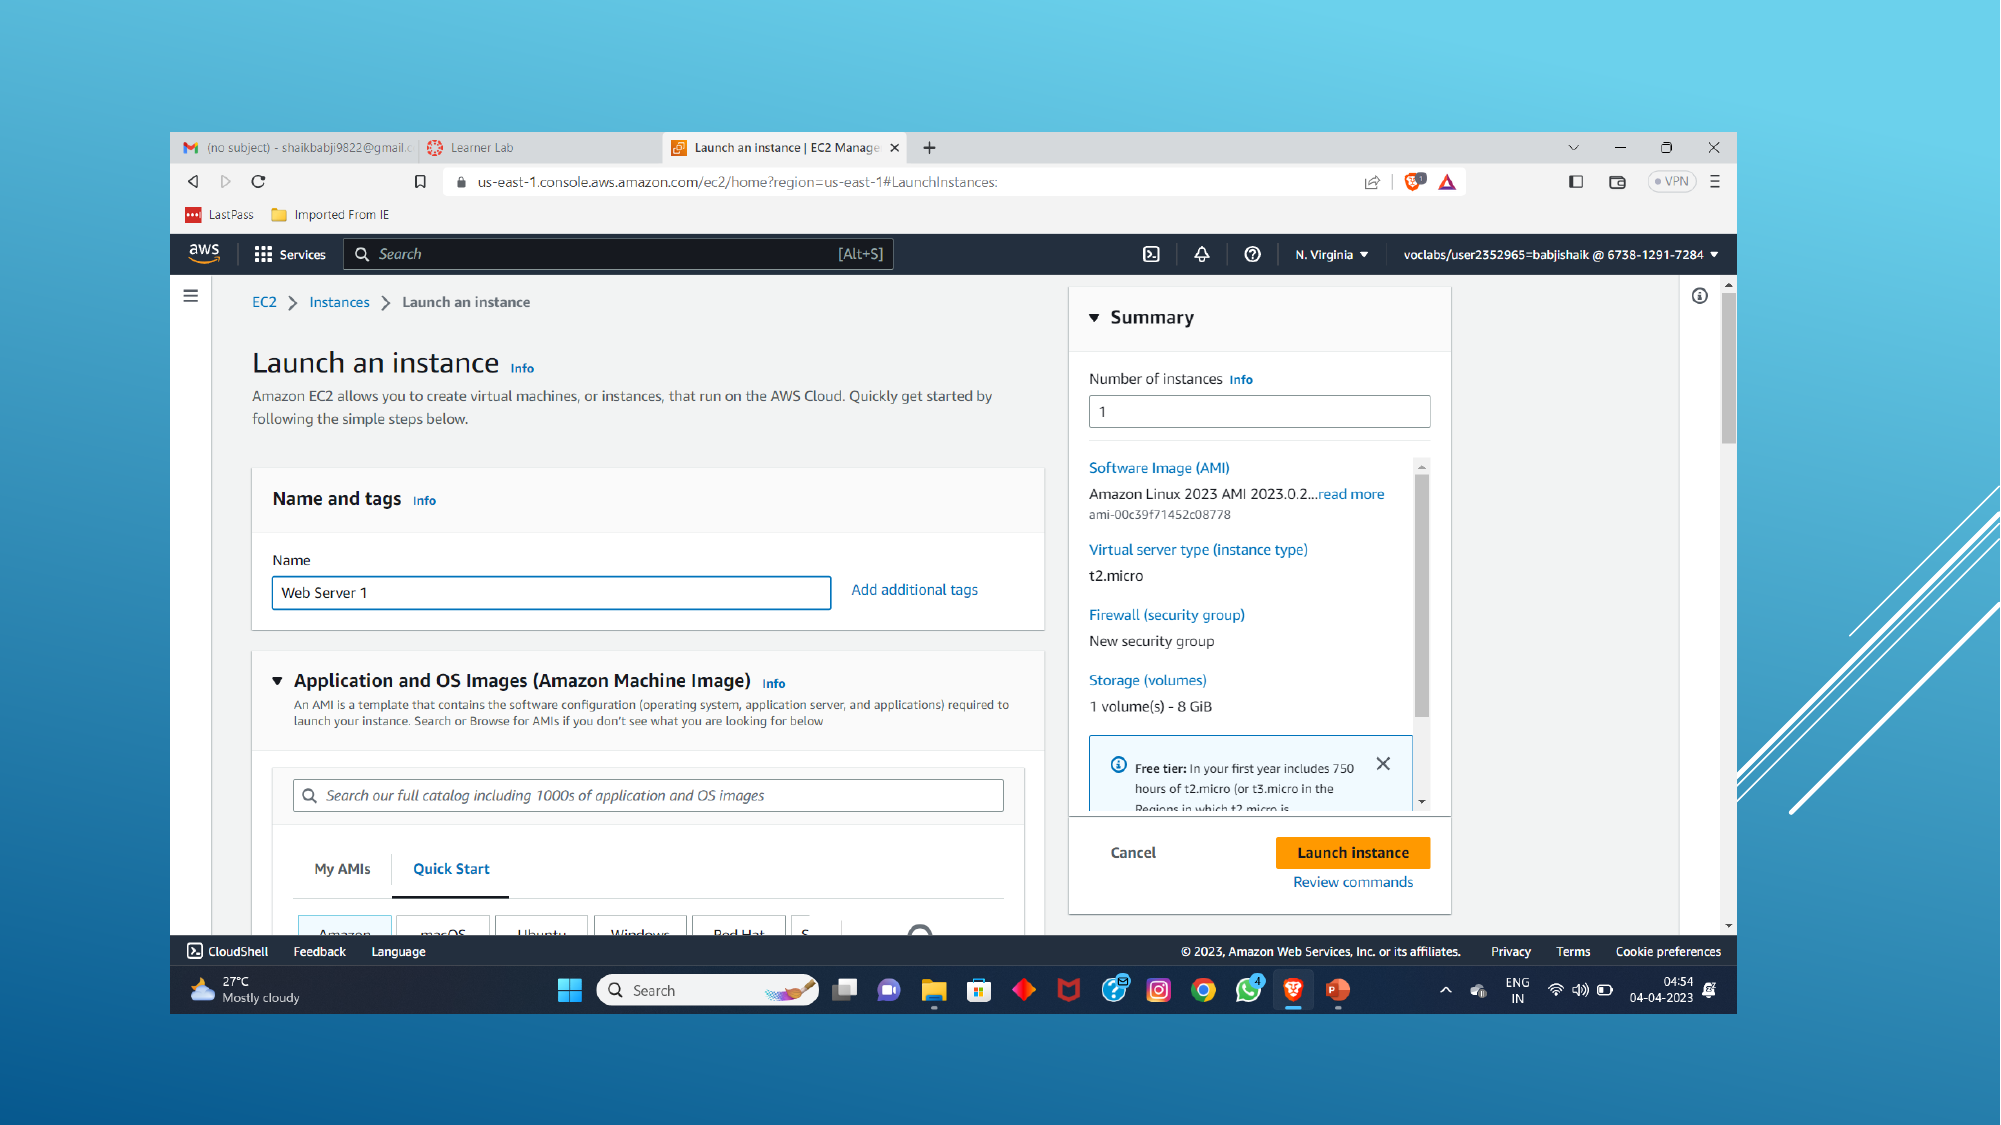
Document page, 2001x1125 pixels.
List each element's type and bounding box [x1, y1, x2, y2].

list [170, 132, 1737, 1014]
